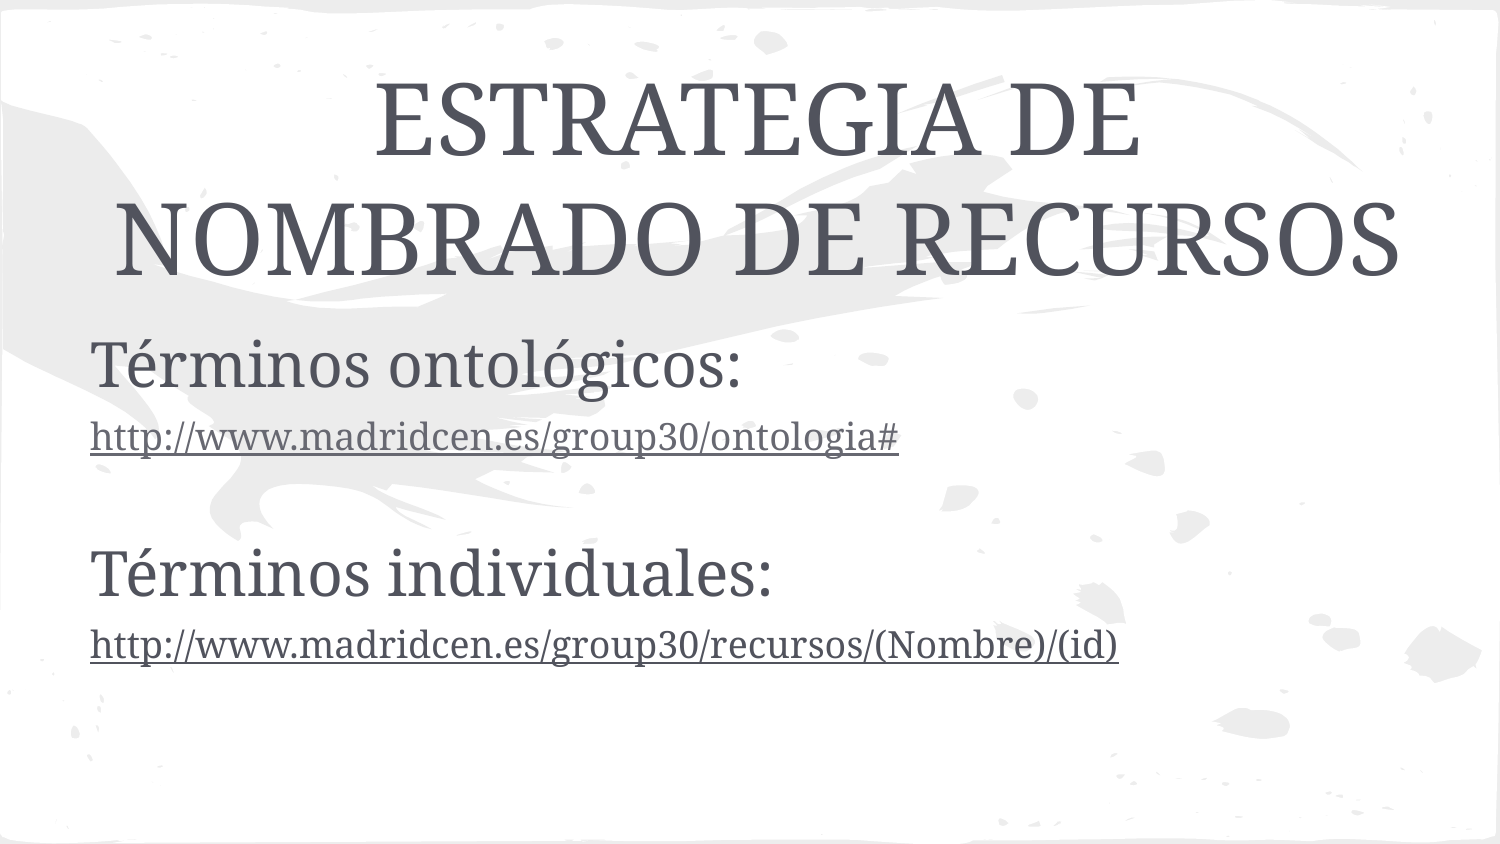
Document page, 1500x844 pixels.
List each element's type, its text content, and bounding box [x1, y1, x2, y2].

title ESTRATEGIA DE NOMBRADO DE RECURSOS [75, 25, 1443, 311]
list Términos ontológicos: http://www.madridcen.es/group30/ontologia# Términos individuales: http://www.madridcen.es/group30/recursos/(Nombre)/(id) [75, 310, 1425, 809]
